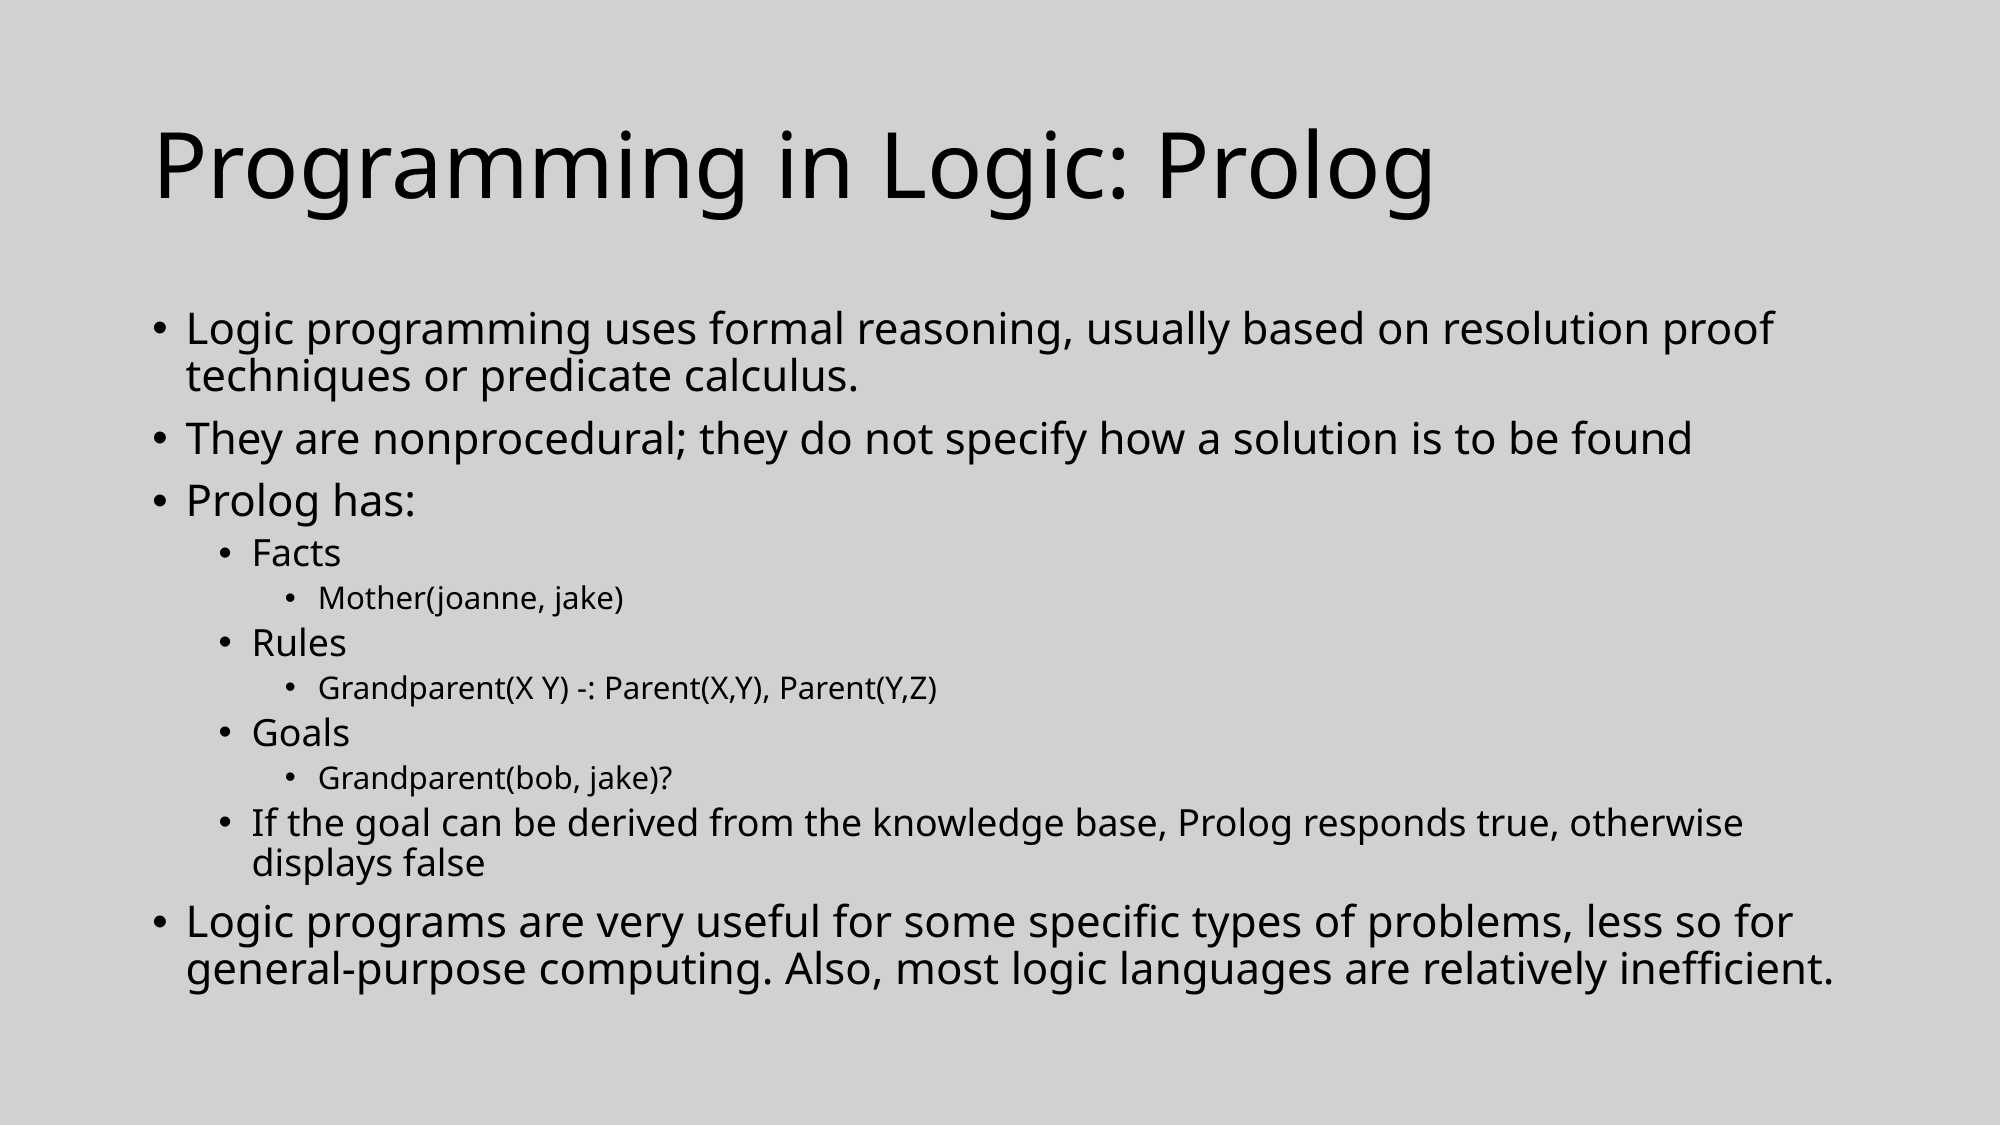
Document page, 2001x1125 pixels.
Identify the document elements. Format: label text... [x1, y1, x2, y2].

list Logic programming uses formal reasoning, usually based on resolution proof techniques or predicate calculus. They are nonprocedural; they do not specify how a solution is to be found Prolog has: Facts Mother(joanne, jake) Rules Grandparent(X Y) -: Parent(X,Y), Parent(Y,Z) Goals Grandparent(bob, jake)? If the goal can be derived from the knowledge base, Prolog responds true, otherwise displays false Logic programs are very useful for some specific types of problems, less so for general-purpose computing. Also, most logic languages are relatively inefficient. [137, 299, 1863, 1014]
title Programming in Logic: Prolog [137, 59, 1863, 278]
